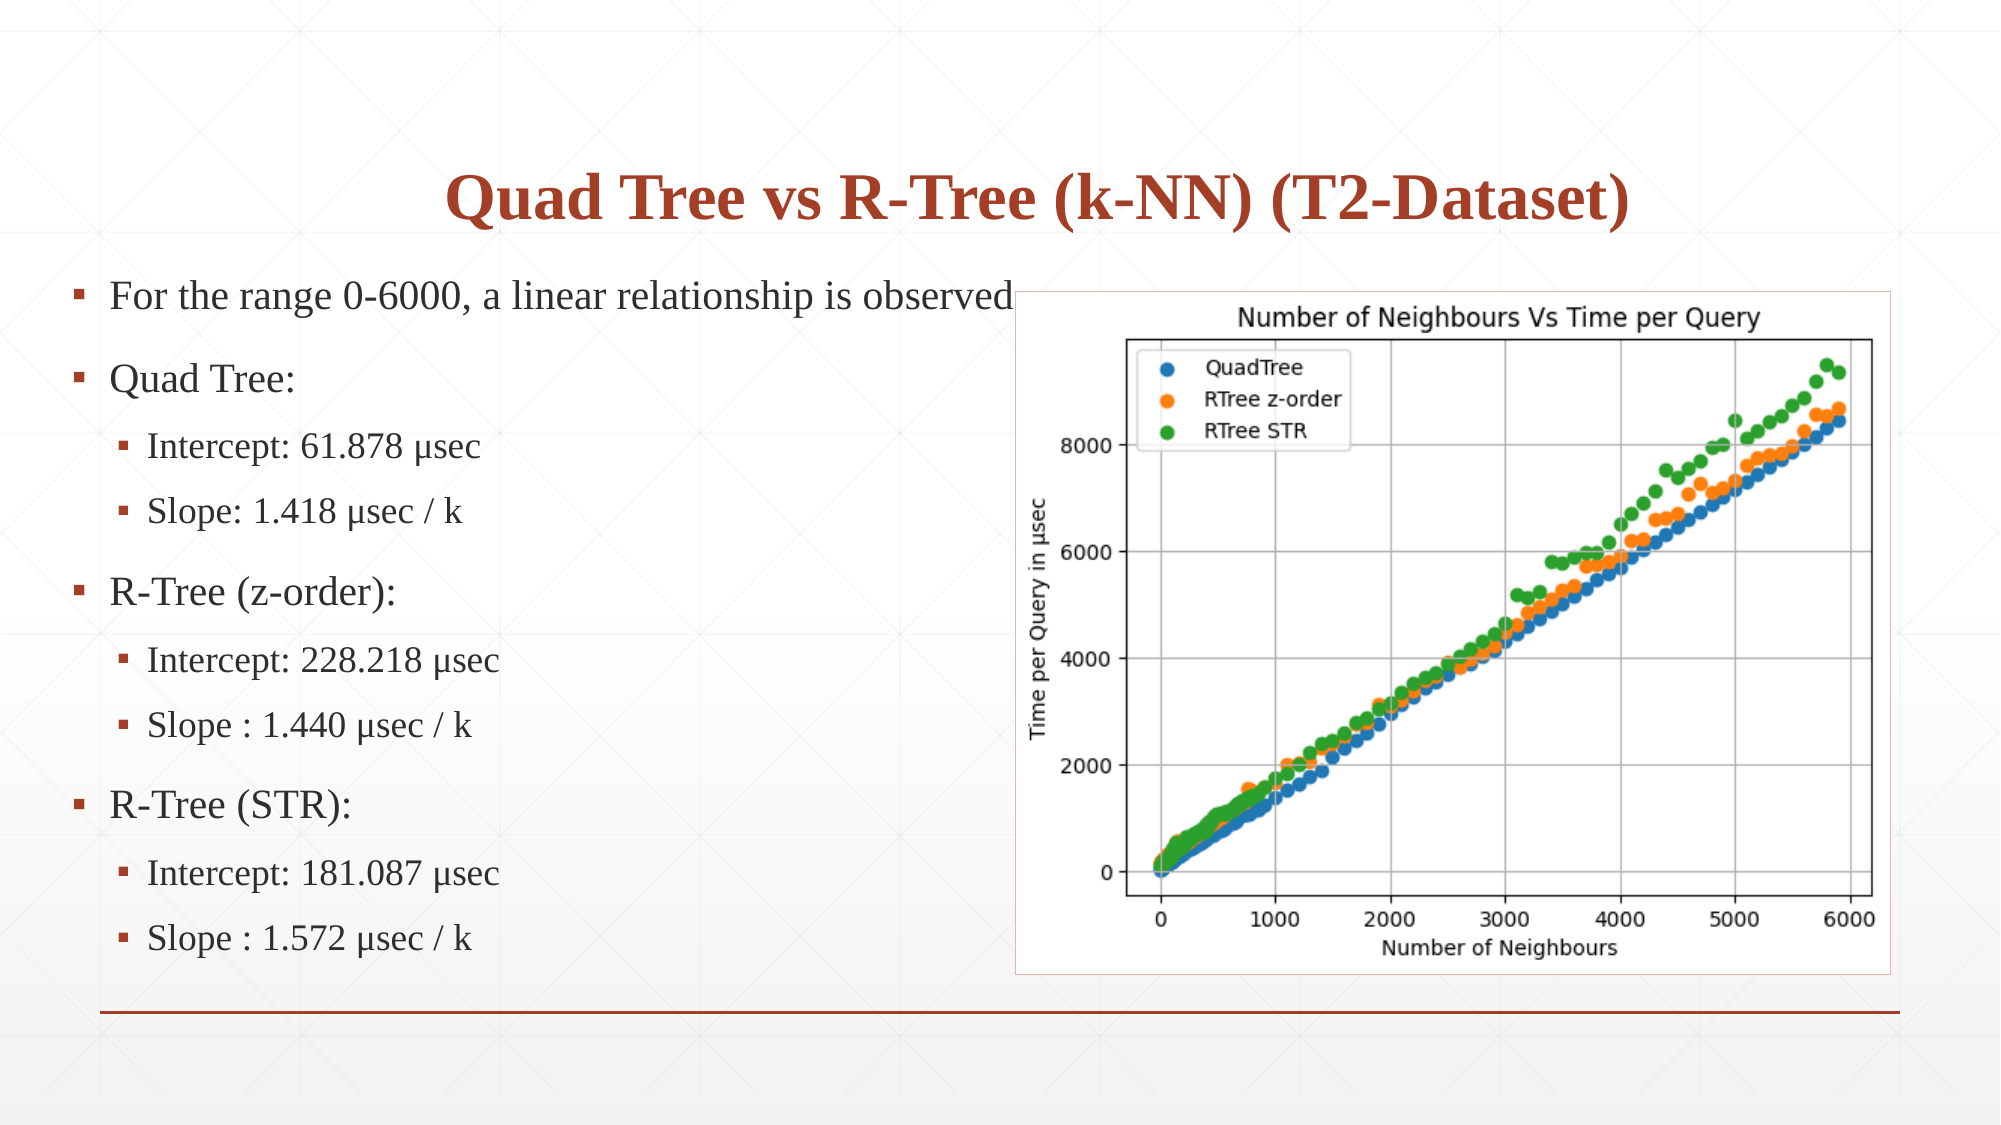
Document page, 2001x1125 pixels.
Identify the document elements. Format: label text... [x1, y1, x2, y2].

picture [1015, 291, 1891, 975]
text_box Quad Tree vs R-Tree (k-NN) (T2-Dataset) [429, 126, 1852, 242]
list For the range 0-6000, a linear relationship is observed Quad Tree: Intercept: 61.878 μsec Slope: 1.418 μsec / k R-Tree (z-order): Intercept: 228.218 μsec Slope : 1.440 μsec / k R-Tree (STR): Intercept: 181.087 μsec Slope : 1.572 μsec / k [56, 266, 1144, 994]
text_box [373, 116, 1797, 232]
